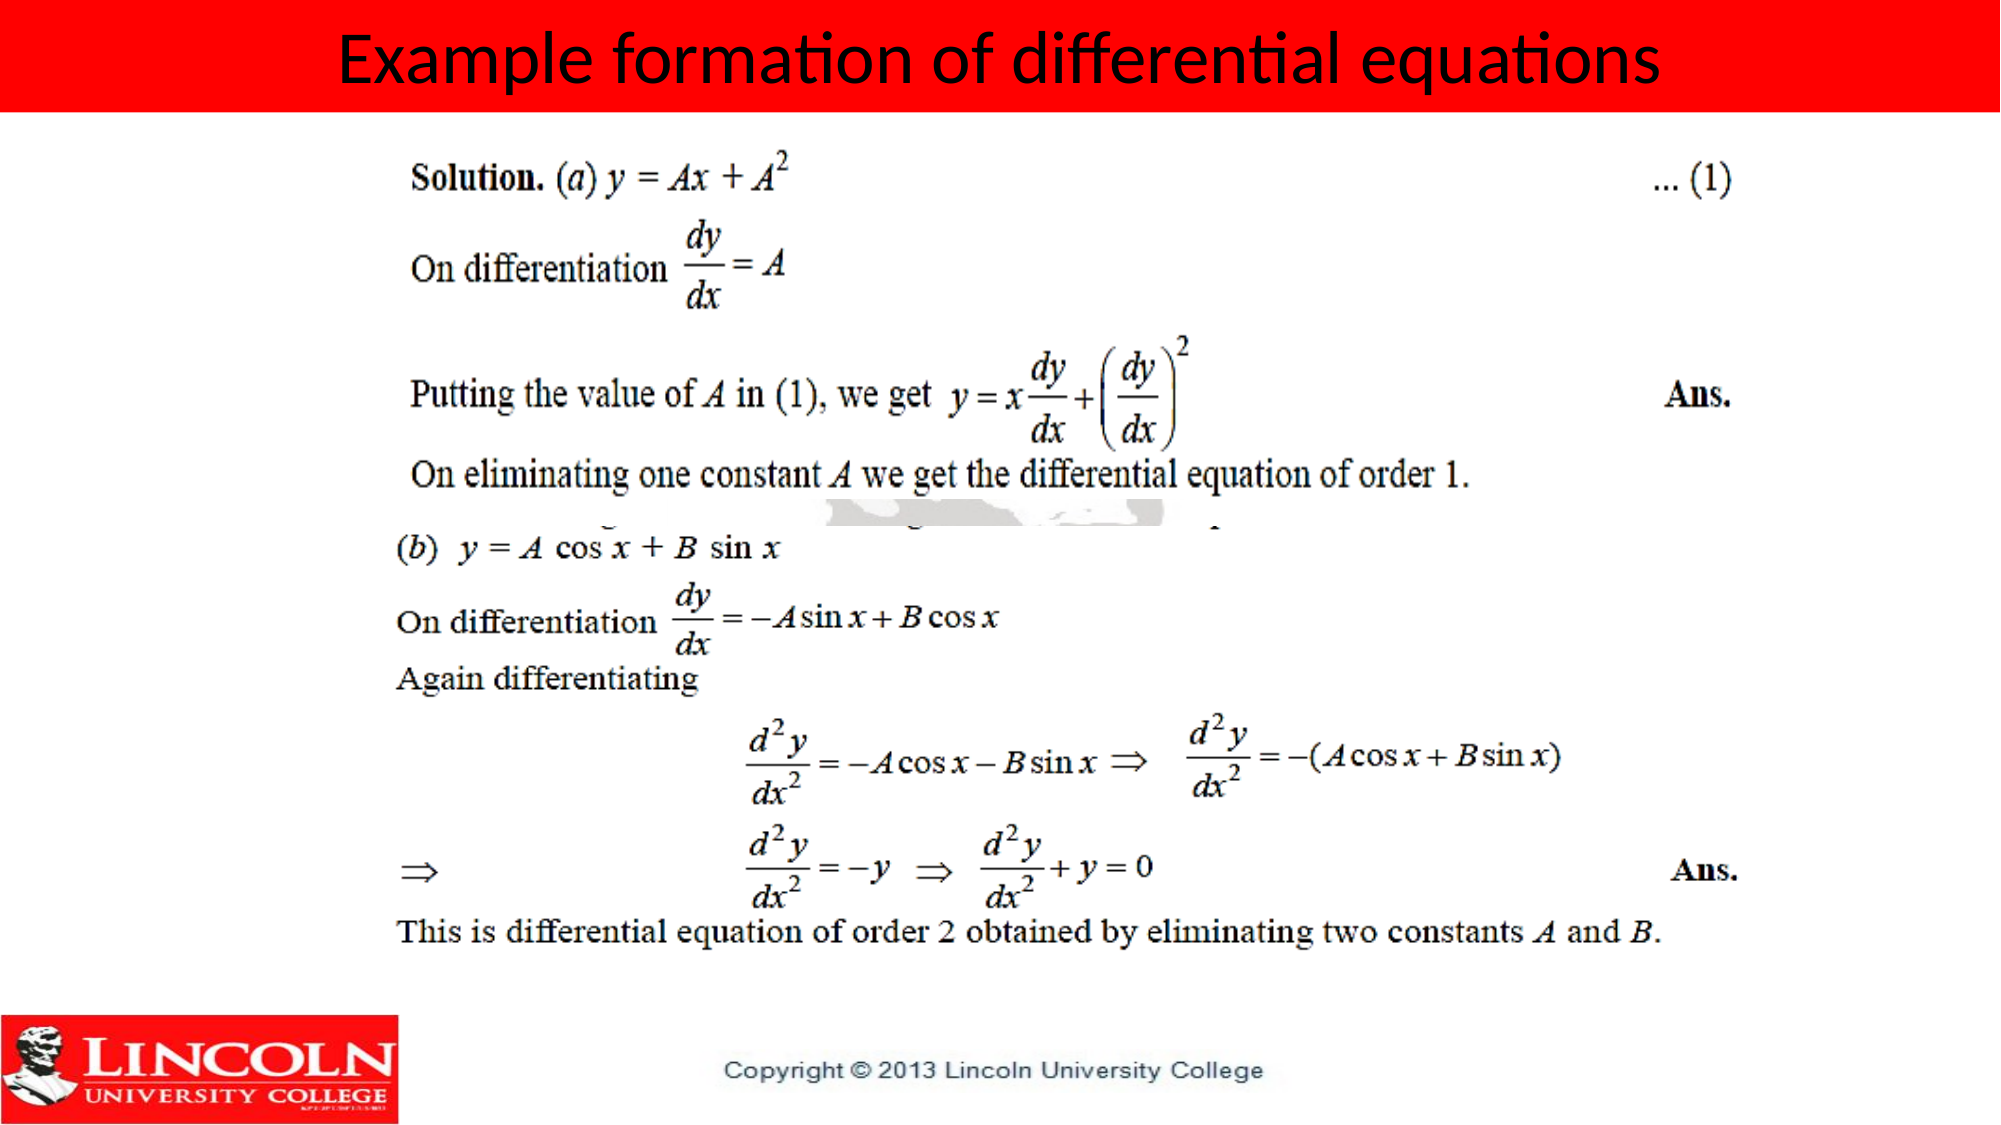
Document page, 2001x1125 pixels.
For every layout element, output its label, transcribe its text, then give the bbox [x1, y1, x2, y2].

title Example formation of differential equations [137, 1, 1863, 117]
picture [372, 144, 1755, 952]
picture [699, 1049, 1298, 1093]
picture [0, 1014, 400, 1125]
